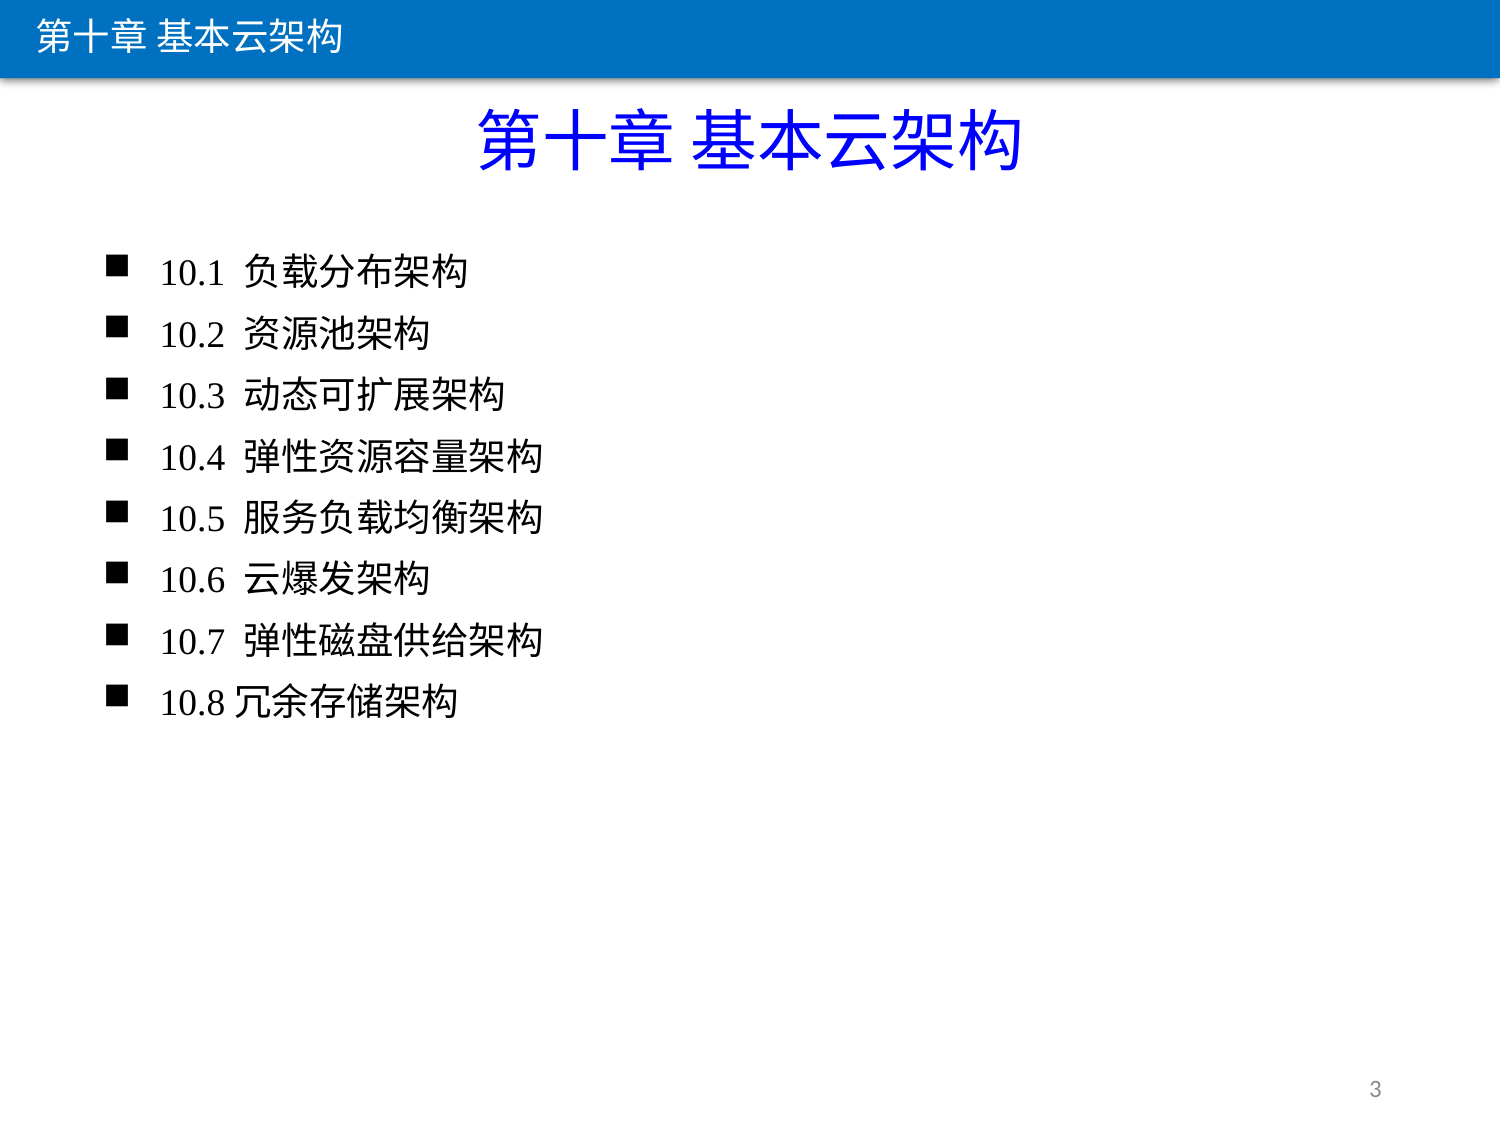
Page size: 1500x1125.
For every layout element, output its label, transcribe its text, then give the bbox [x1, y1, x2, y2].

text_box 第十章 基本云架构 [0, 91, 1500, 187]
slide_number 3 [1059, 1057, 1397, 1118]
text_box 第十章 基本云架构 [20, 5, 359, 66]
text_box 10.1 负载分布架构 10.2 资源池架构 10.3 动态可扩展架构 10.4 弹性资源容量架构 10.5 服务负载均衡架构 10.6 云爆发架构 10.7 弹性磁盘供给架构 10.8冗余存储架构 [88, 231, 1329, 731]
text_box [0, 0, 1500, 79]
